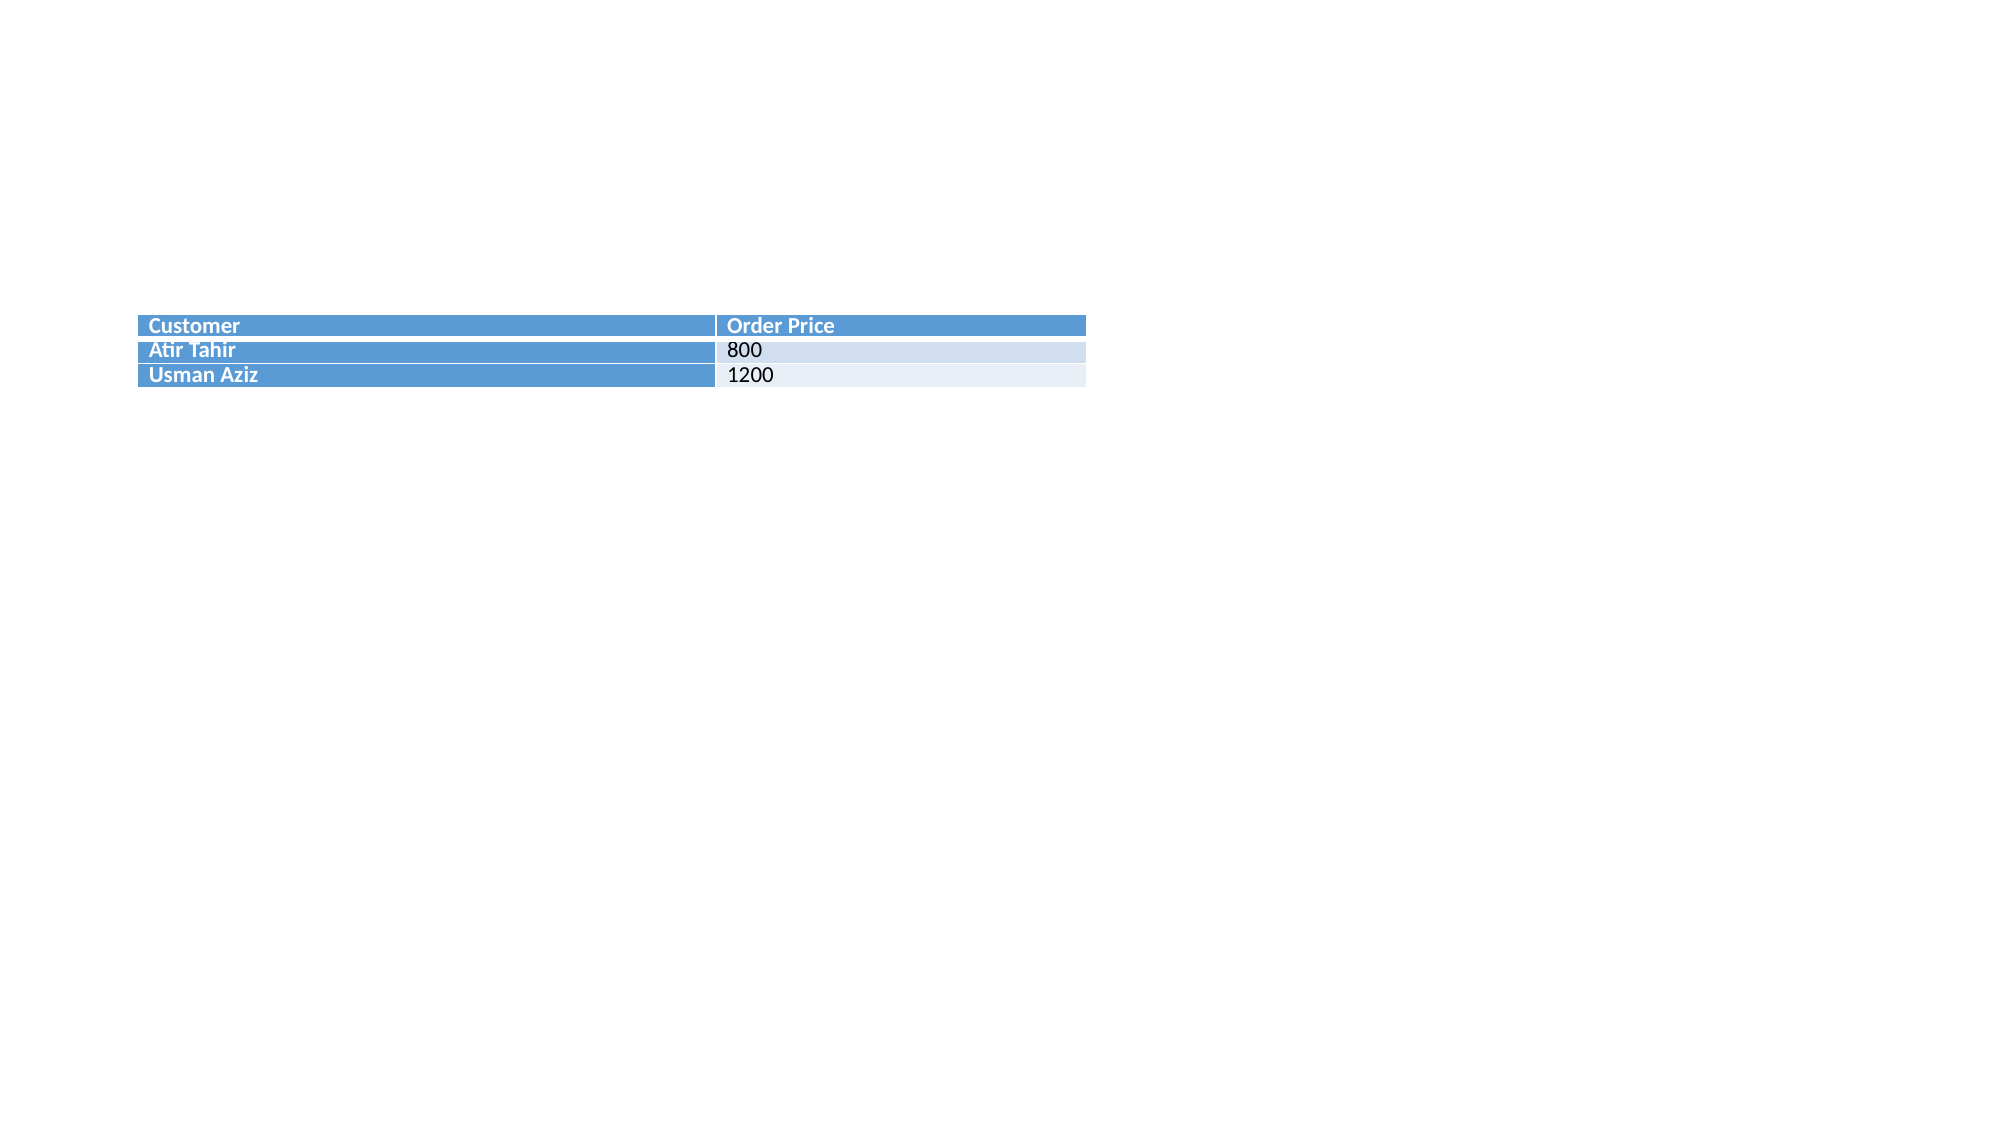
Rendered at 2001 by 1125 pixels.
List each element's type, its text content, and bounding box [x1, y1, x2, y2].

table_cell 1200 [717, 364, 1086, 387]
table_cell Usman Aziz [138, 364, 715, 387]
table_cell 800 [717, 342, 1086, 363]
table_header Order Price [717, 315, 1086, 336]
table_header Customer [138, 315, 715, 336]
table_cell Atir Tahir [138, 342, 715, 363]
